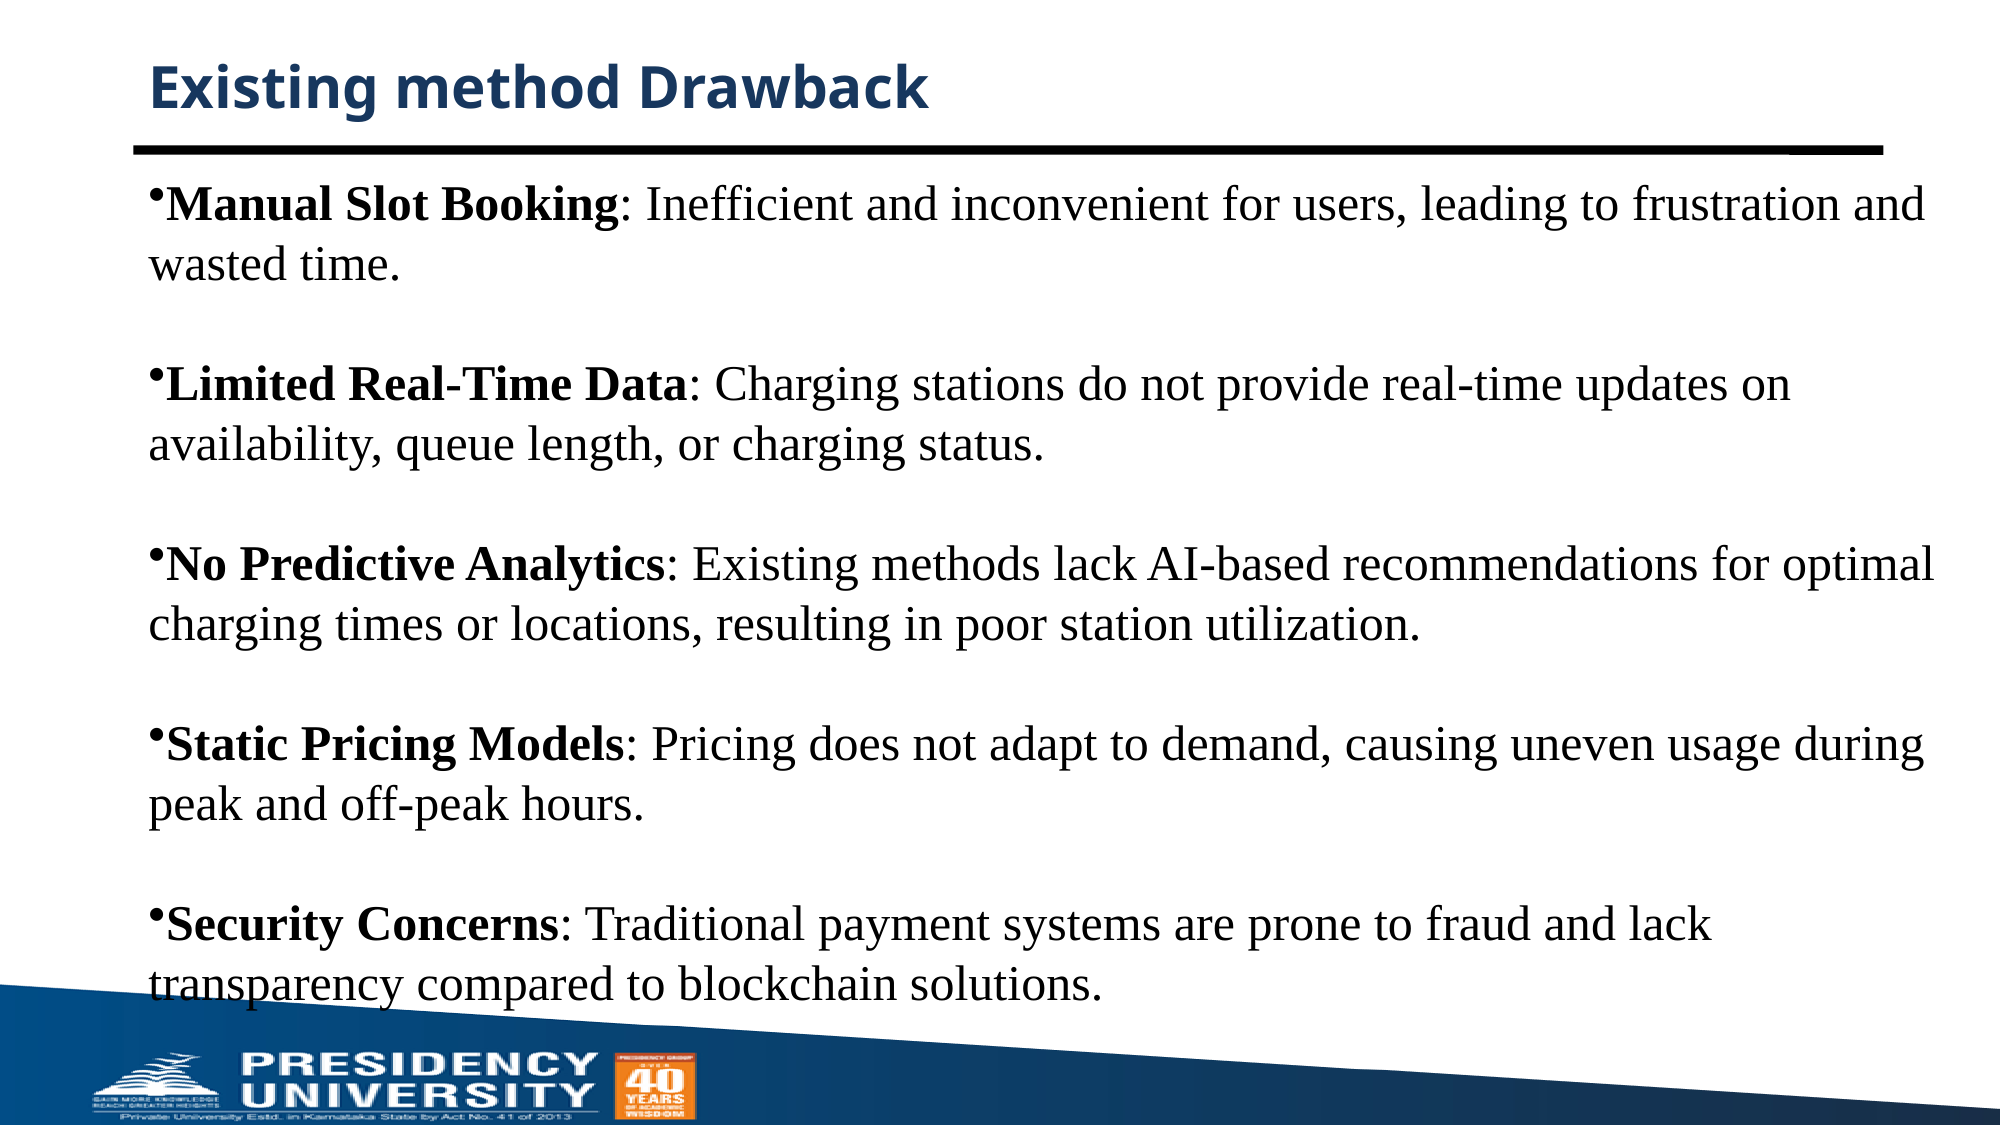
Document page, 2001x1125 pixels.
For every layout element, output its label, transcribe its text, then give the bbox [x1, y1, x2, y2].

picture [0, 982, 2000, 1125]
title Existing method Drawback [133, 45, 1884, 125]
list Manual Slot Booking: Inefficient and inconvenient for users, leading to frustration and wasted time. Limited Real-Time Data: Charging stations do not provide real-time updates on availability, queue length, or charging status. No Predictive Analytics: Existing methods lack AI-based recommendations for optimal charging times or locations, resulting in poor station utilization. Static Pricing Models: Pricing does not adapt to demand, causing uneven usage during peak and off-peak hours. Security Concerns: Traditional payment systems are prone to fraud and lack transparency compared to blockchain solutions. [133, 163, 1969, 1019]
